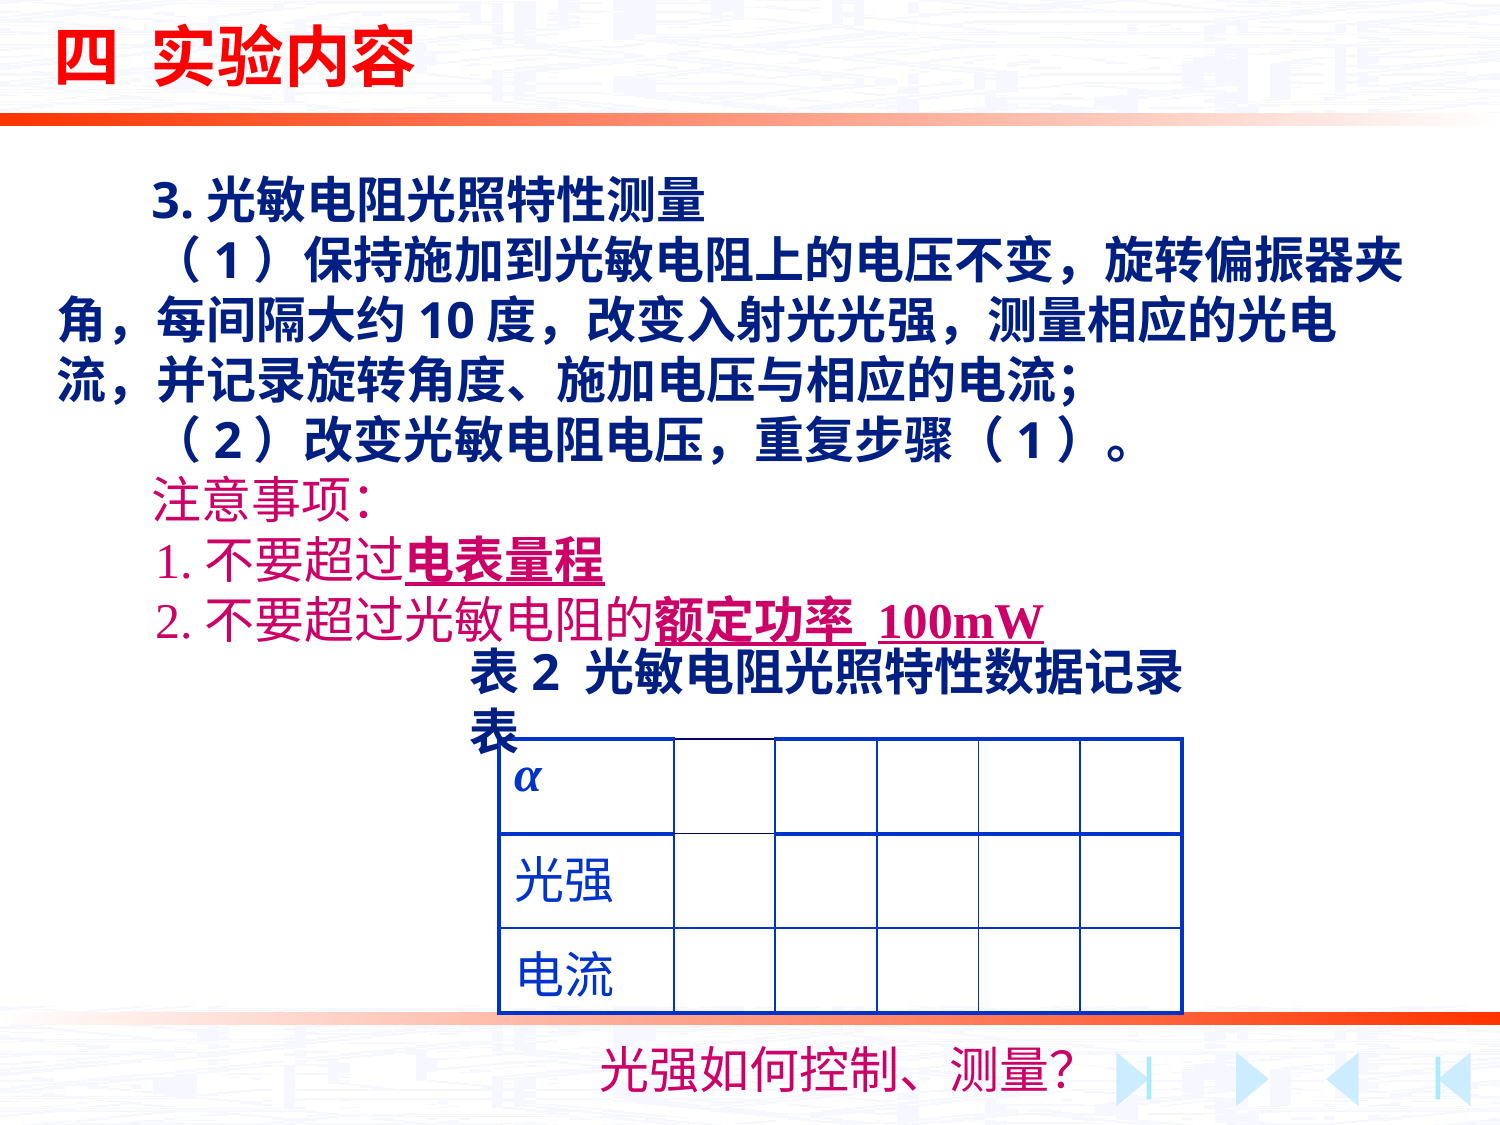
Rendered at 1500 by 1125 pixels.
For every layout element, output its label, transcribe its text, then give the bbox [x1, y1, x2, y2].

table_header [979, 769, 1079, 832]
table_cell [675, 834, 774, 927]
picture [1184, 1006, 1500, 1013]
table_header [776, 769, 876, 832]
table_cell [979, 929, 1079, 1011]
table_cell [979, 836, 1079, 927]
table_cell 电流 [501, 929, 673, 1011]
table_cell [878, 836, 978, 927]
table_cell 光强 [501, 836, 673, 927]
table_cell [878, 929, 978, 1011]
table_cell [776, 929, 876, 1011]
table_header α [501, 769, 673, 832]
table_header [878, 769, 978, 832]
table_cell [675, 929, 774, 1011]
text_box 3.光敏电阻光照特性测量 （1）保持施加到光敏电阻上的电压不变，旋转偏振器夹角，每间隔大约10度，改变入射光光强，测量相应的光电流，并记录旋转角度、施加电压与相应的电流； （2）改变光敏电阻电压，重复步骤（1）。 注意事项： 1.不要超过电表量程 2.不要超过光敏电阻的额定功率 100mW [41, 160, 1441, 656]
picture [0, 1025, 1500, 1125]
table_header [1081, 769, 1180, 832]
text_box 光强如何控制、测量？ [584, 1031, 1115, 1106]
picture [0, 1006, 497, 1013]
table_cell [1081, 836, 1180, 927]
table_cell [1081, 929, 1180, 1011]
picture [0, 0, 1500, 114]
table_cell [776, 836, 876, 927]
text_box 四 实验内容 [38, 6, 433, 102]
table_header [675, 769, 774, 833]
text_box 表2 光敏电阻光照特性数据记录表 [454, 656, 1240, 769]
